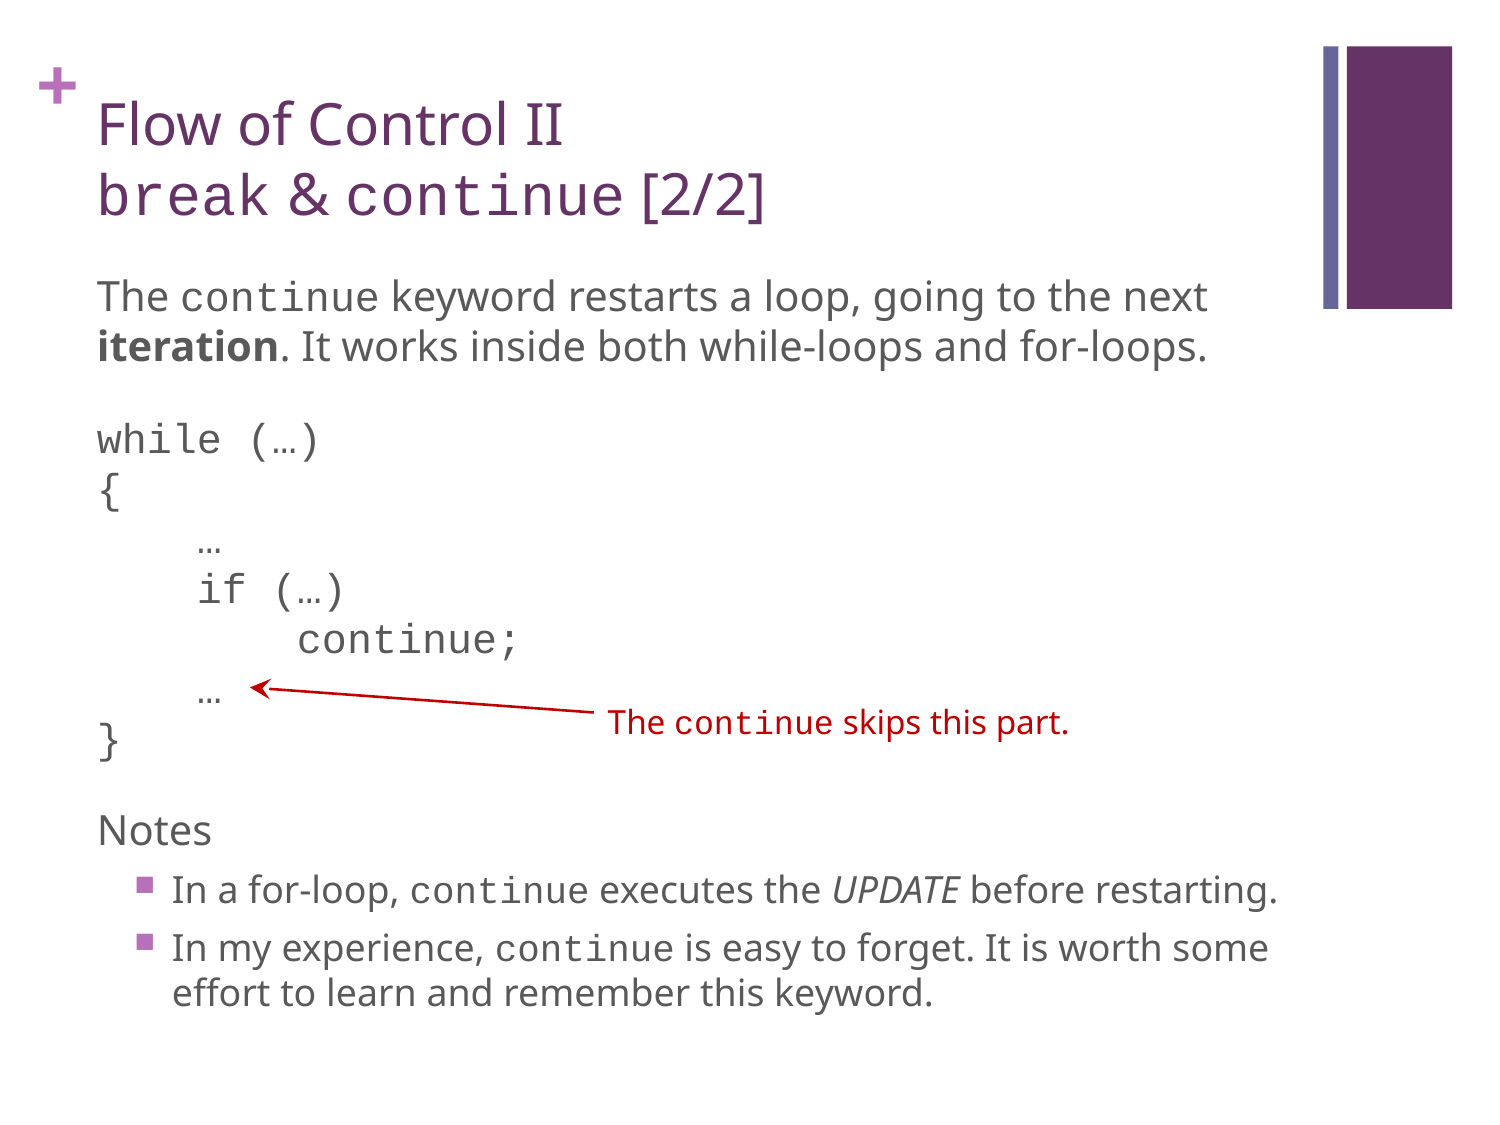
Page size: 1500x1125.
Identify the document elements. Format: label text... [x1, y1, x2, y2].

text_box The continue skips this part. [592, 694, 1190, 749]
list The continue keyword restarts a loop, going to the next iteration. It works inside both while-loops and for-loops. while (…) { … if (…) continue; … } Notes In a for-loop, continue executes the UPDATE before restarting. In my experience, continue is easy to forget. It is worth some effort to learn and remember this keyword. [81, 262, 1322, 1038]
title Flow of Control II break & continue [2/2] [81, 79, 1322, 238]
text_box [249, 686, 595, 713]
